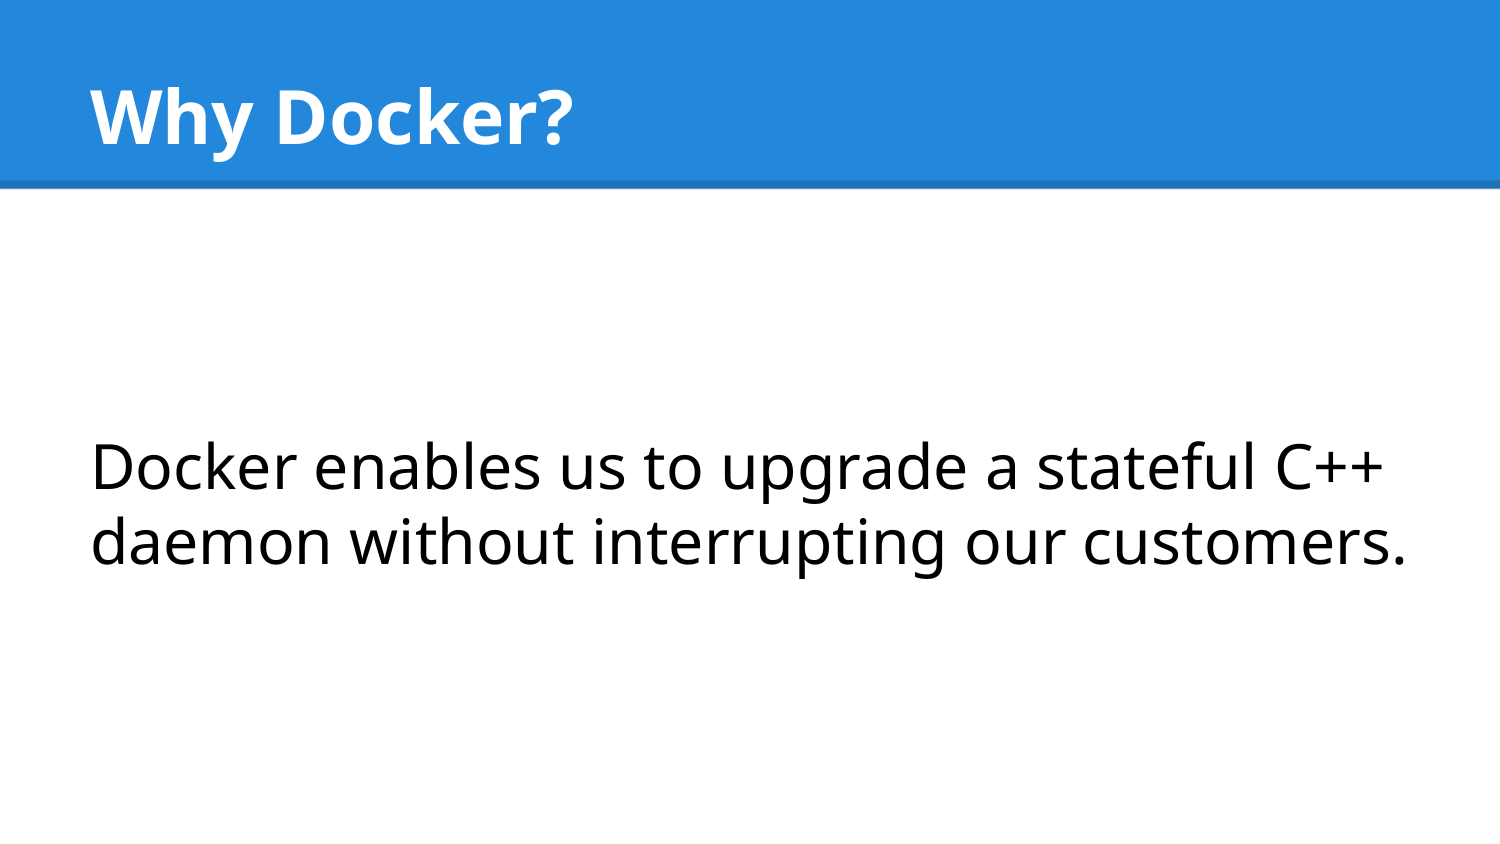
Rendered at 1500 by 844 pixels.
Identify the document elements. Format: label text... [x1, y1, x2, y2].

list Docker enables us to upgrade a stateful C++ daemon without interrupting our customers. [75, 196, 1425, 808]
title Why Docker? [75, 33, 1425, 175]
